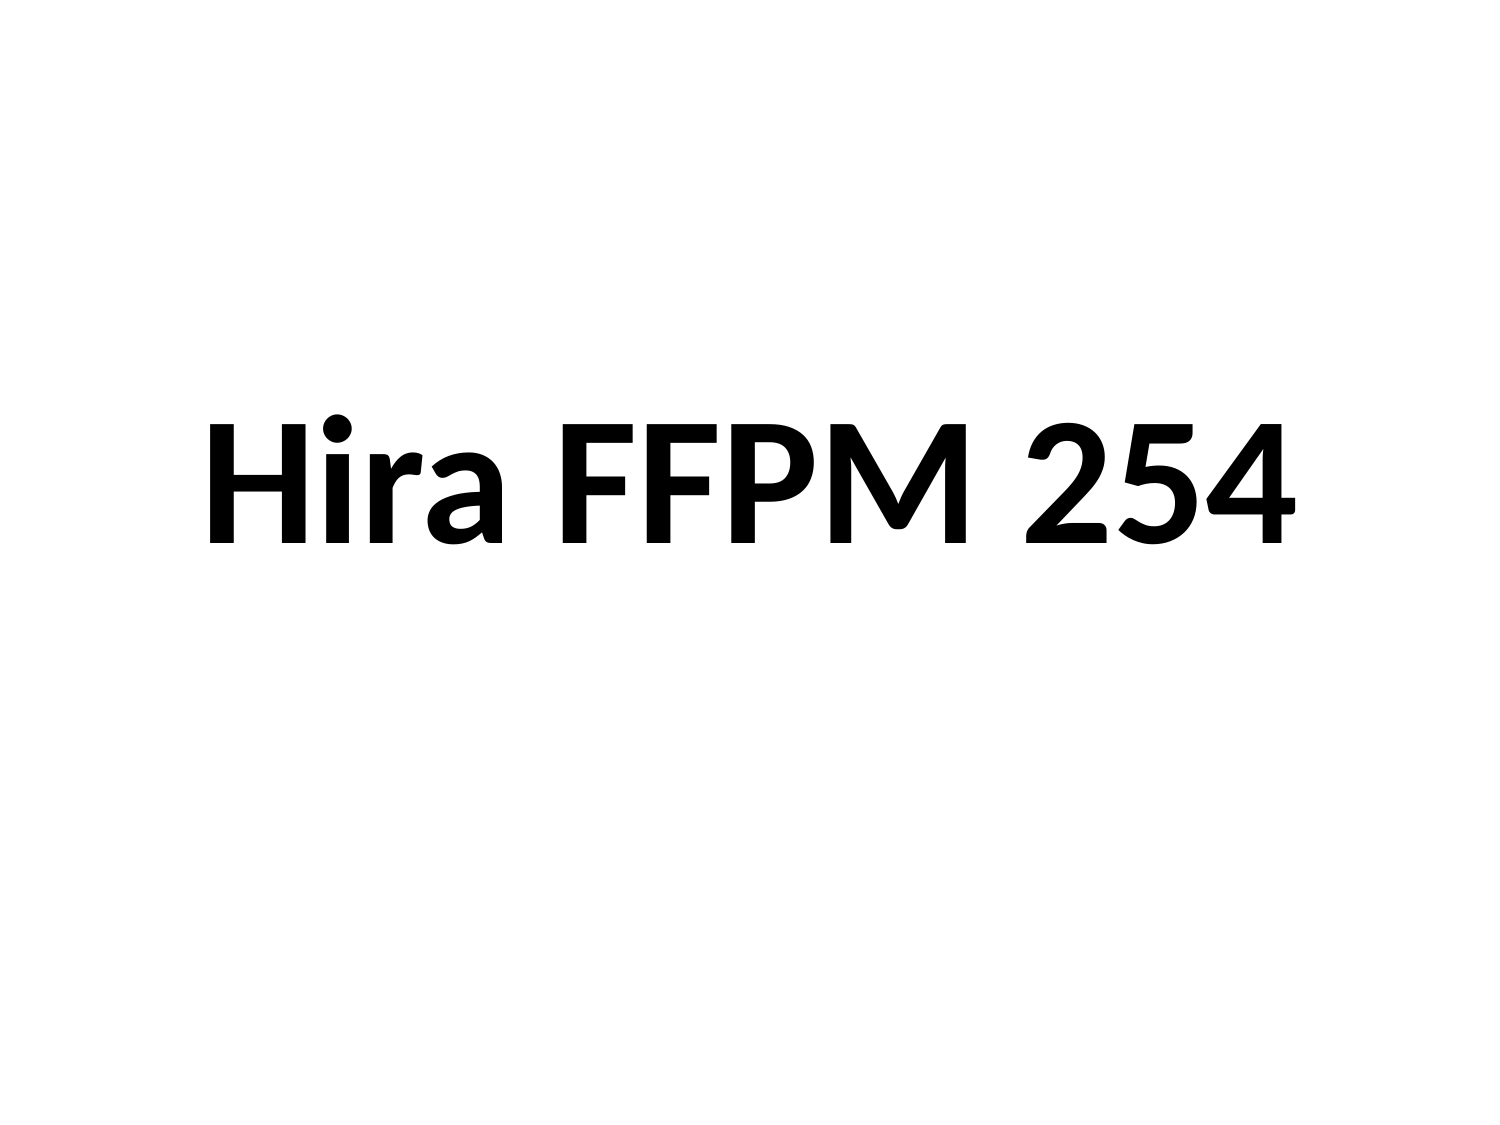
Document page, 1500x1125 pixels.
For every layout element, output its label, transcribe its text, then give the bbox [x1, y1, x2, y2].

title Hira FFPM 254 [112, 349, 1388, 591]
